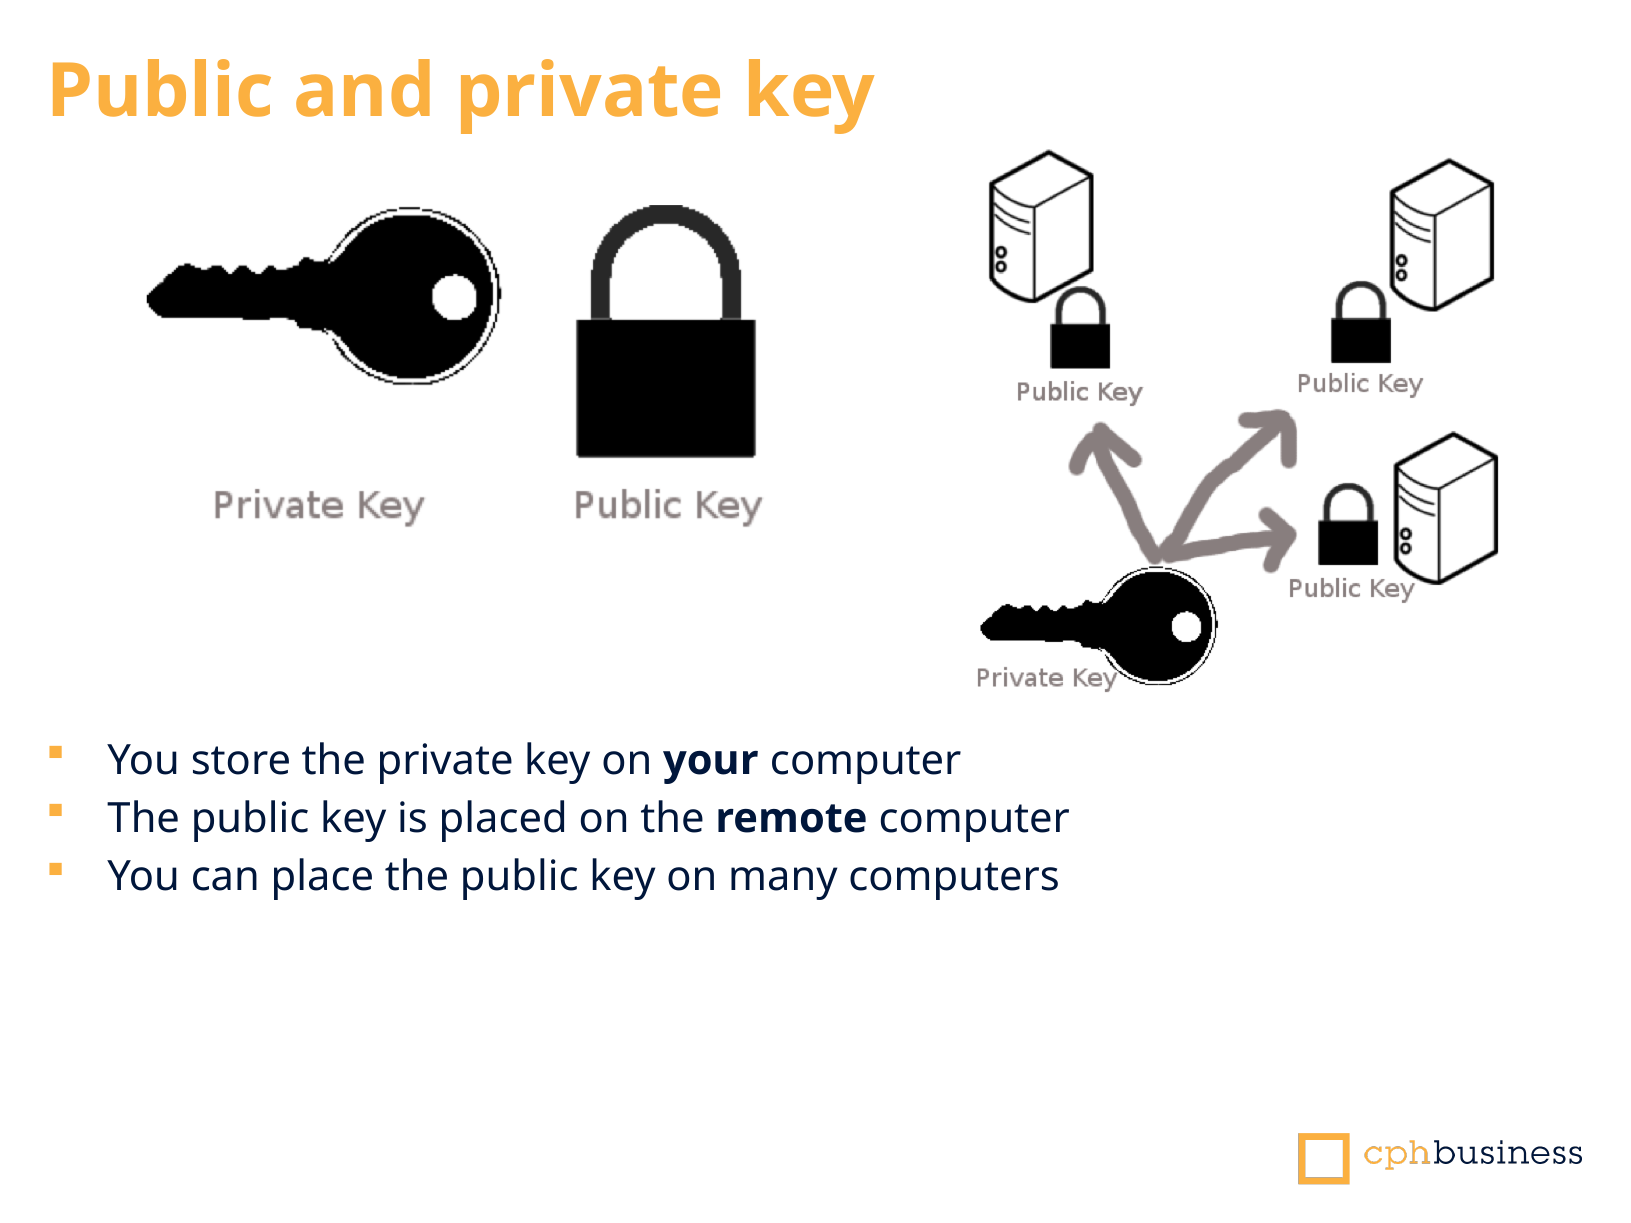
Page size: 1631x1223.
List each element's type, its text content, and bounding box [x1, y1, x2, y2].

picture [1247, 1082, 1631, 1223]
list Public and private key [31, 33, 1607, 137]
picture [102, 178, 812, 536]
picture [962, 136, 1516, 698]
list You store the private key on your computer The public key is placed on the remote computer You can place the public key on many computers [31, 725, 1607, 1127]
